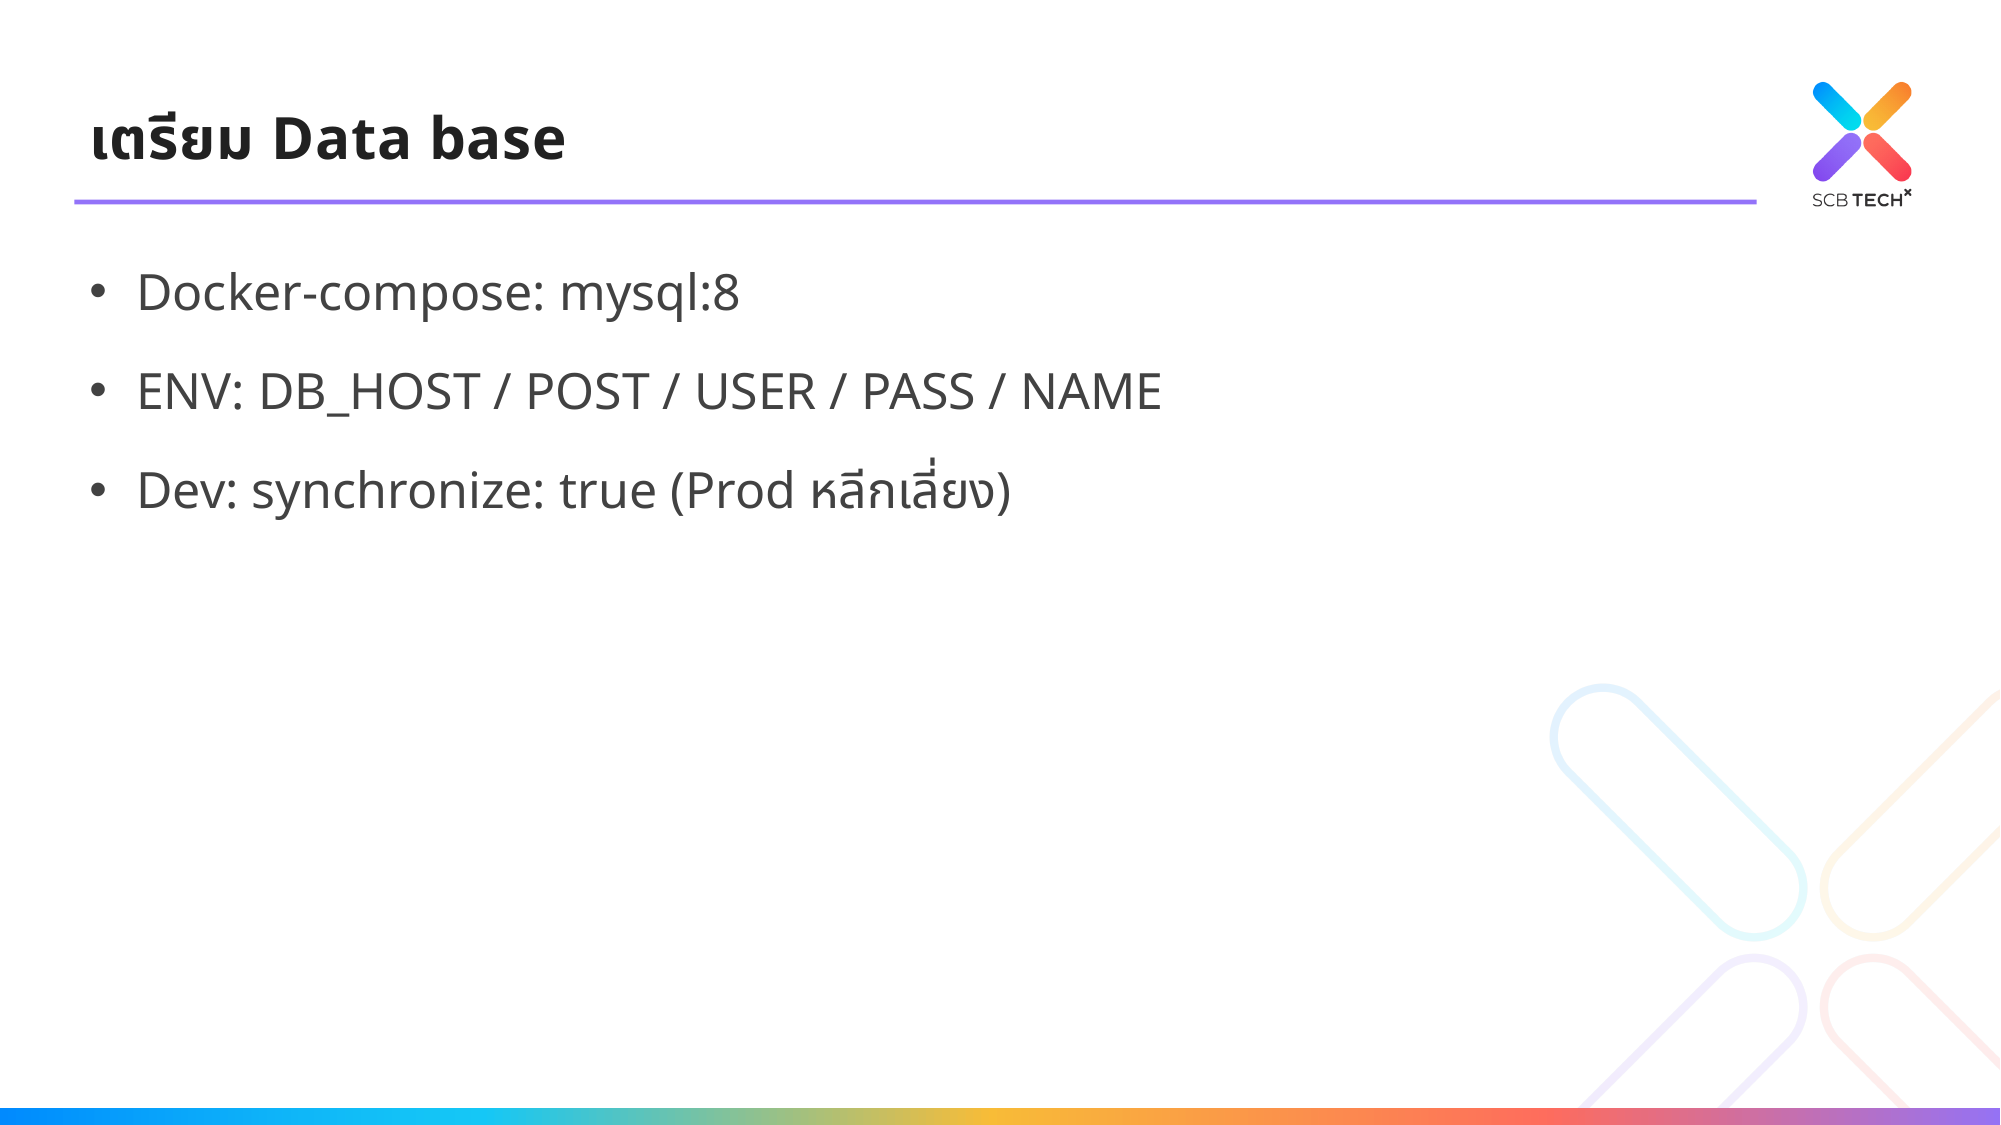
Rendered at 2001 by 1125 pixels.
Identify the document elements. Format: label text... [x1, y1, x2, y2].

text_box Dev: synchronize: true (Prod หลีกเลี่ยง) [74, 433, 1181, 531]
text_box ENV: DB_HOST / POST / USER / PASS / NAME [74, 334, 1709, 431]
text_box [73, 199, 1758, 205]
list Docker-compose: mysql:8 [74, 235, 978, 332]
title เตรียม Data base [74, 69, 1764, 202]
picture [1796, 65, 1928, 223]
